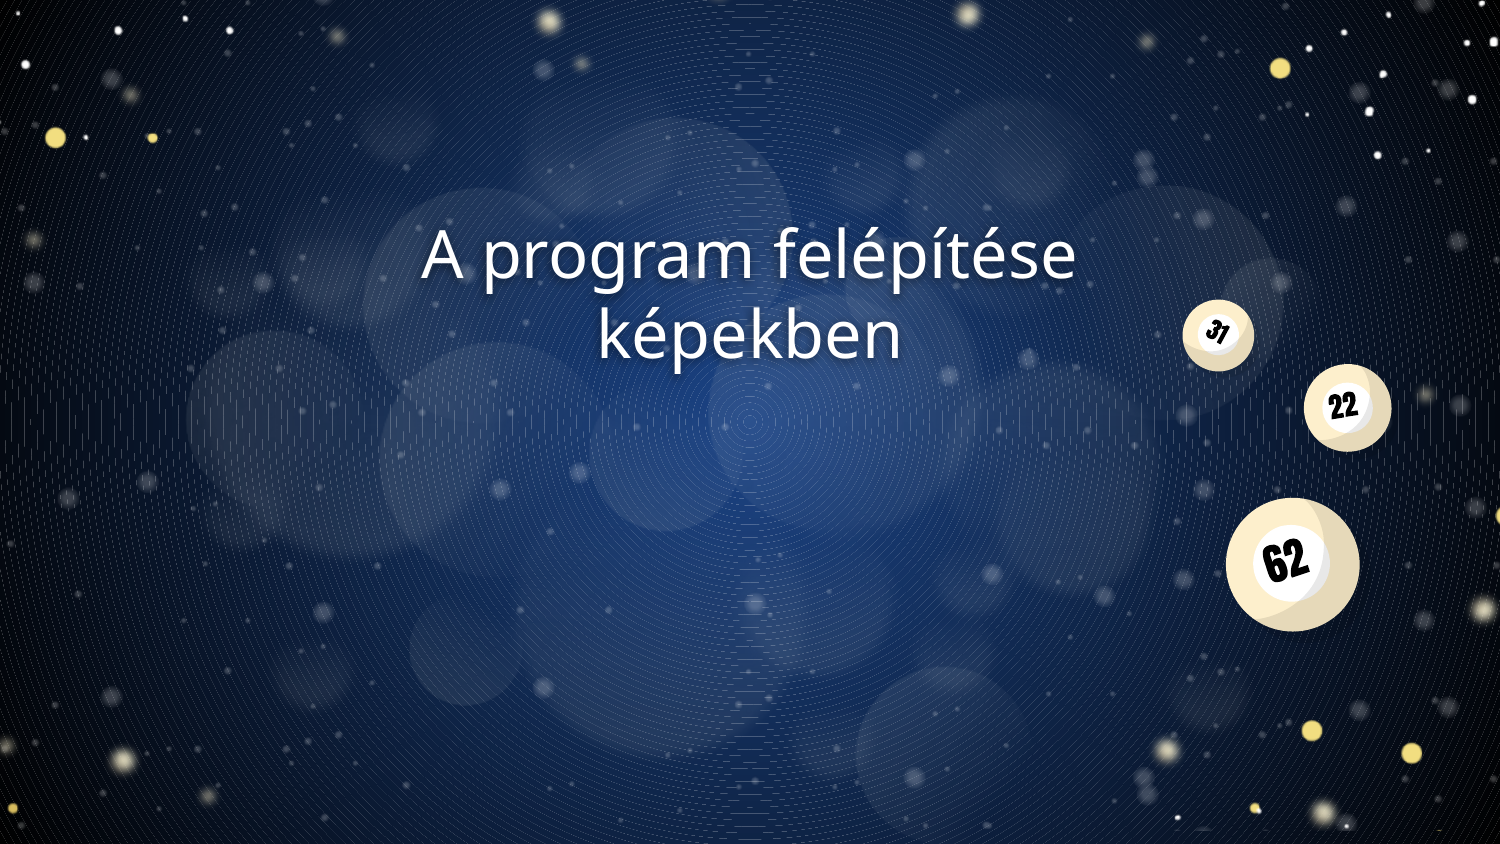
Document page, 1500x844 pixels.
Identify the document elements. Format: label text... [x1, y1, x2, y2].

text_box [1300, 363, 1404, 460]
picture [0, 0, 1500, 844]
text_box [1177, 299, 1266, 378]
title A program felépítése képekben [385, 235, 1115, 350]
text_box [1217, 497, 1380, 644]
